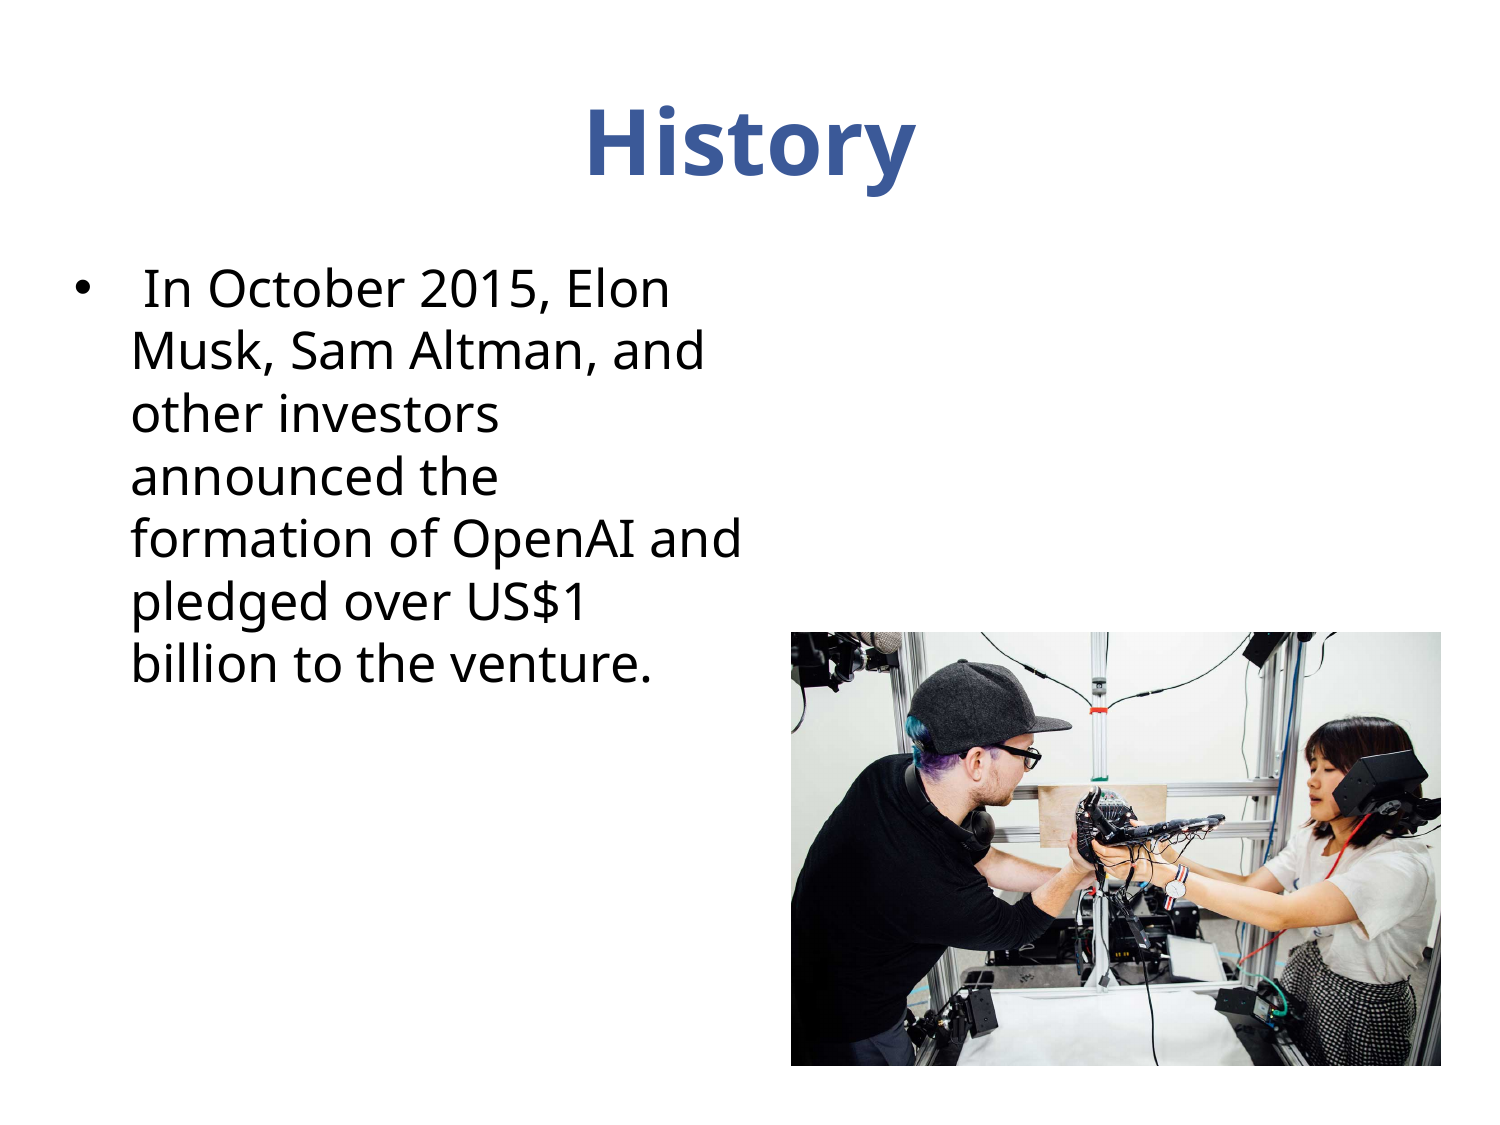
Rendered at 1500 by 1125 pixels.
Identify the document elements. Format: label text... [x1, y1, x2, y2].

picture [791, 632, 1442, 1067]
list In October 2015, Elon Musk, Sam Altman, and other investors announced the formation of OpenAI and pledged over US$1 billion to the venture. [59, 248, 768, 1066]
title History [75, 45, 1425, 233]
